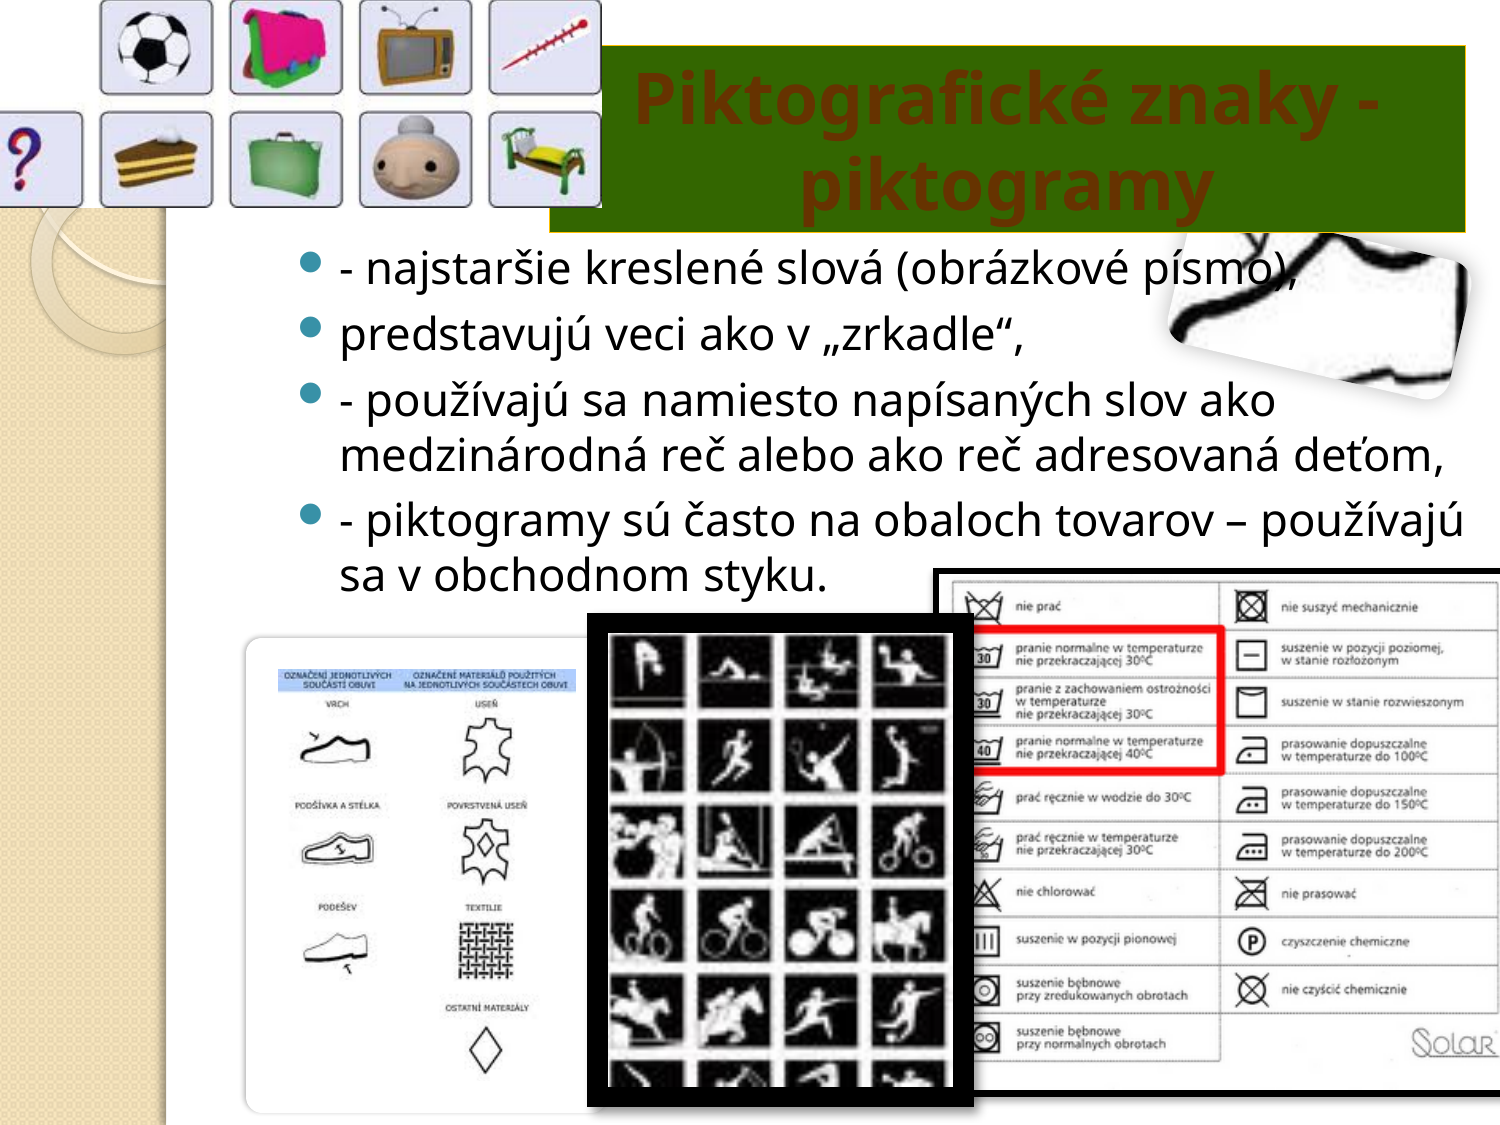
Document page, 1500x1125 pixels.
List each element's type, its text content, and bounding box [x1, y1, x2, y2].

title Piktografické znaky - piktogramy [549, 45, 1466, 231]
picture [1174, 231, 1465, 374]
picture [277, 668, 577, 1082]
picture [0, 0, 602, 209]
picture [608, 574, 1500, 1091]
list - najstaršie kreslené slová (obrázkové písmo), predstavujú veci ako v „zrkadle“, - používajú sa namiesto napísaných slov ako medzinárodná reč alebo ako reč adresovaná deťom, - piktogramy sú často na obaloch tovarov – používajú sa v obchodnom styku. [270, 231, 1500, 616]
